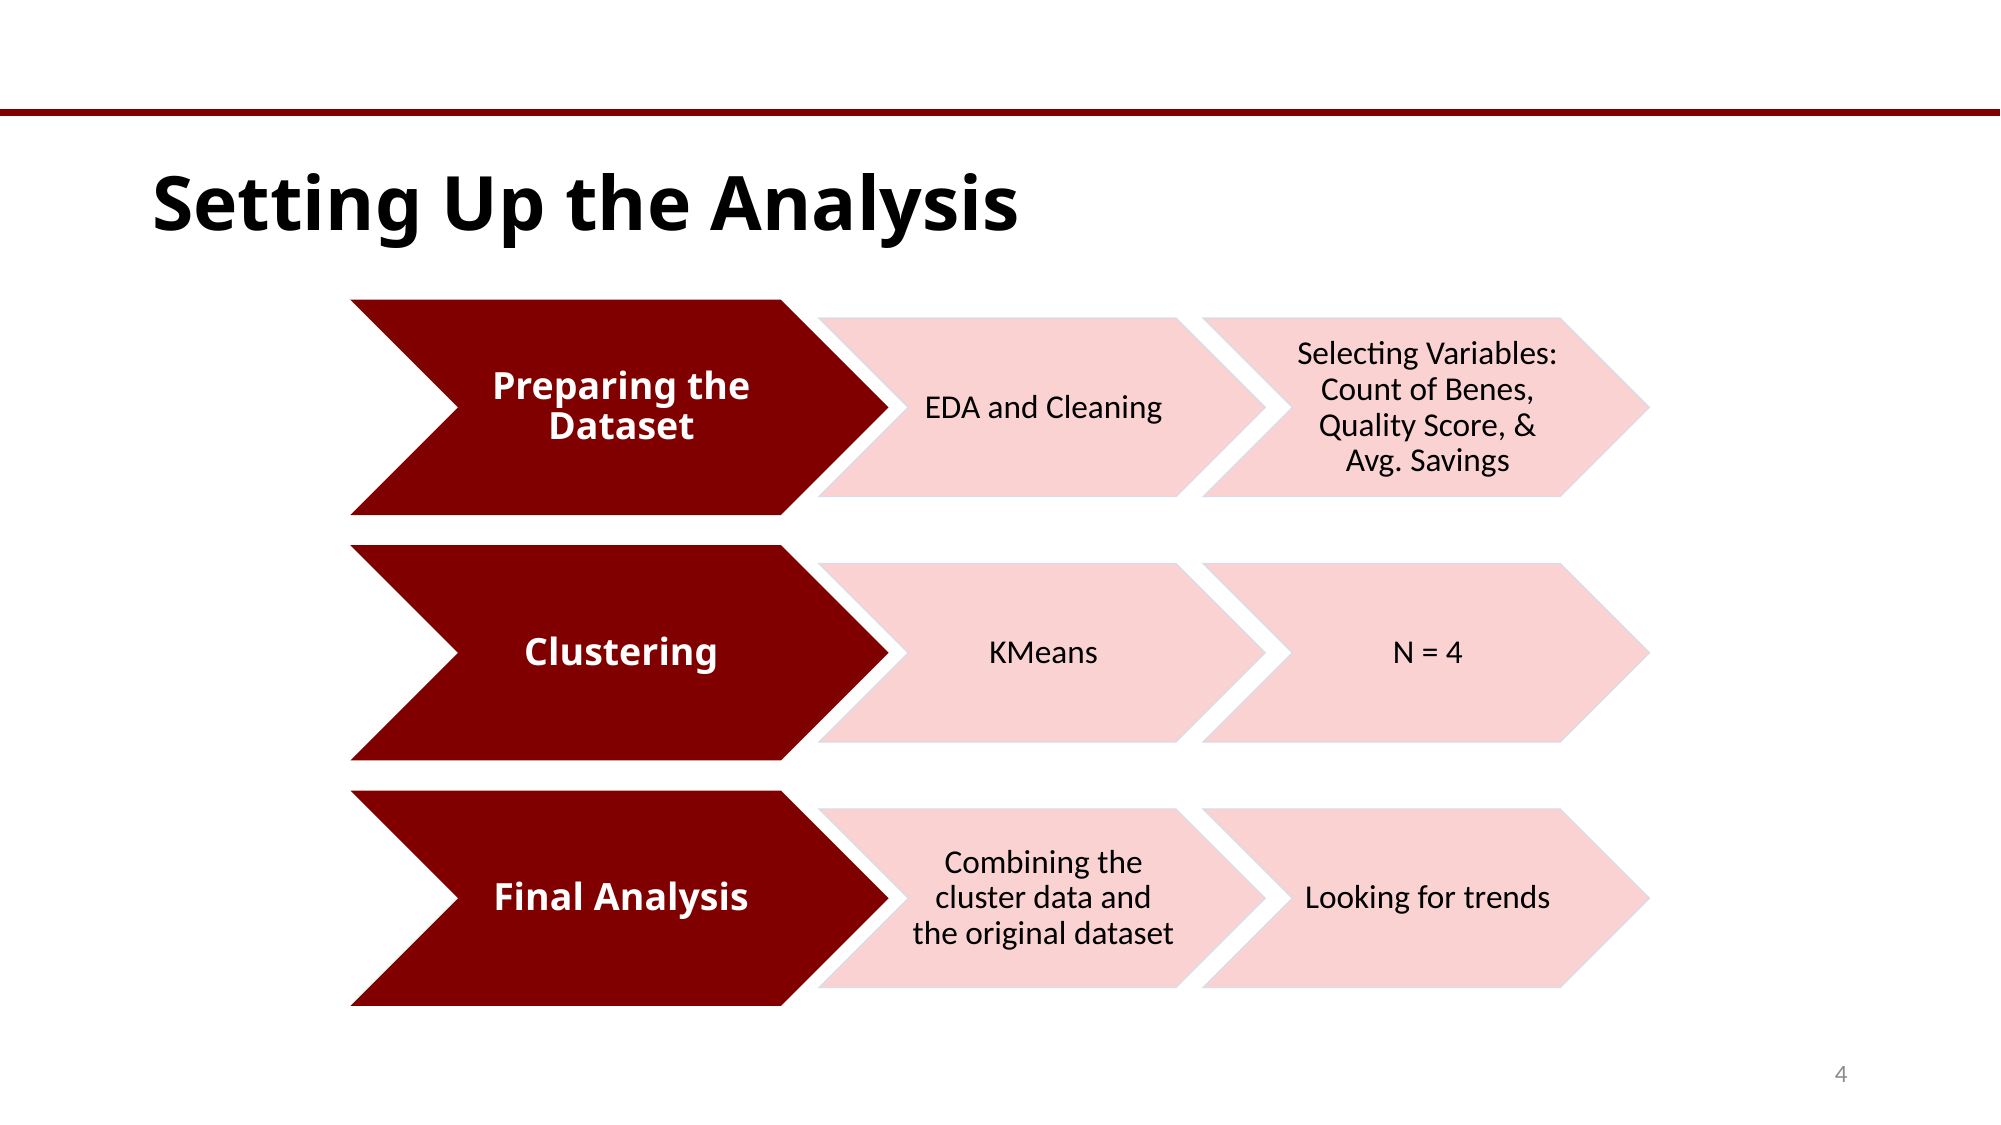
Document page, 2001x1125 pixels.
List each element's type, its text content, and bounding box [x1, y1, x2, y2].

title Setting Up the Analysis [137, 116, 1863, 299]
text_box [137, 299, 1863, 1007]
slide_number 4 [1412, 1042, 1863, 1103]
